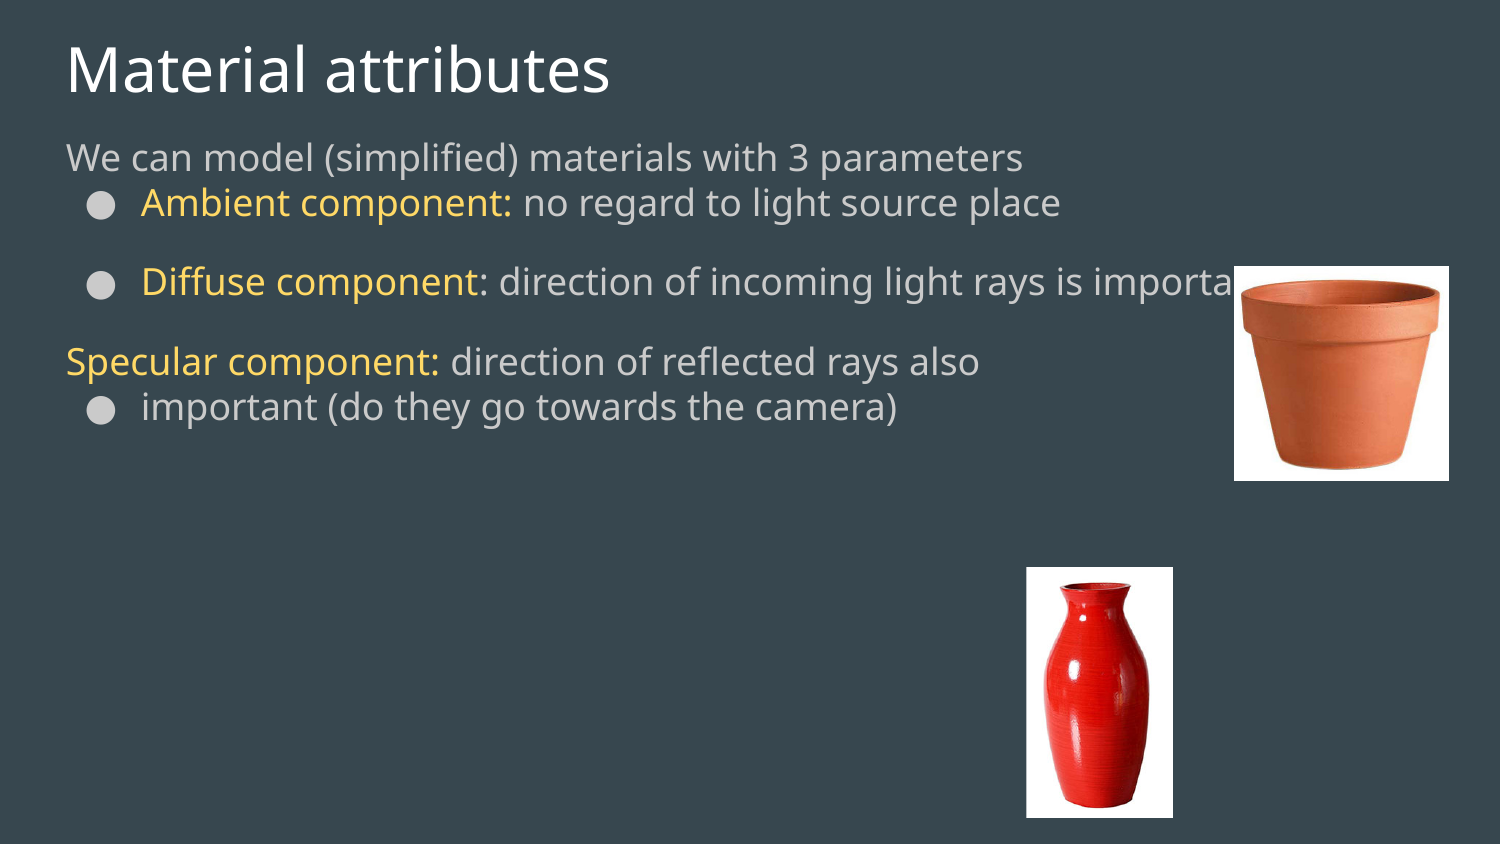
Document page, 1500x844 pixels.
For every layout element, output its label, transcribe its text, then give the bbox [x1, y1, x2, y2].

text_box We can model (simplified) materials with 3 parameters Ambient component: no regard to light source place Diffuse component: direction of incoming light rays is important Specular component: direction of reflected rays also important (do they go towards the camera) [51, 118, 1449, 762]
picture [1234, 266, 1450, 481]
picture [1026, 567, 1174, 819]
text_box Material attributes [51, 15, 1449, 110]
